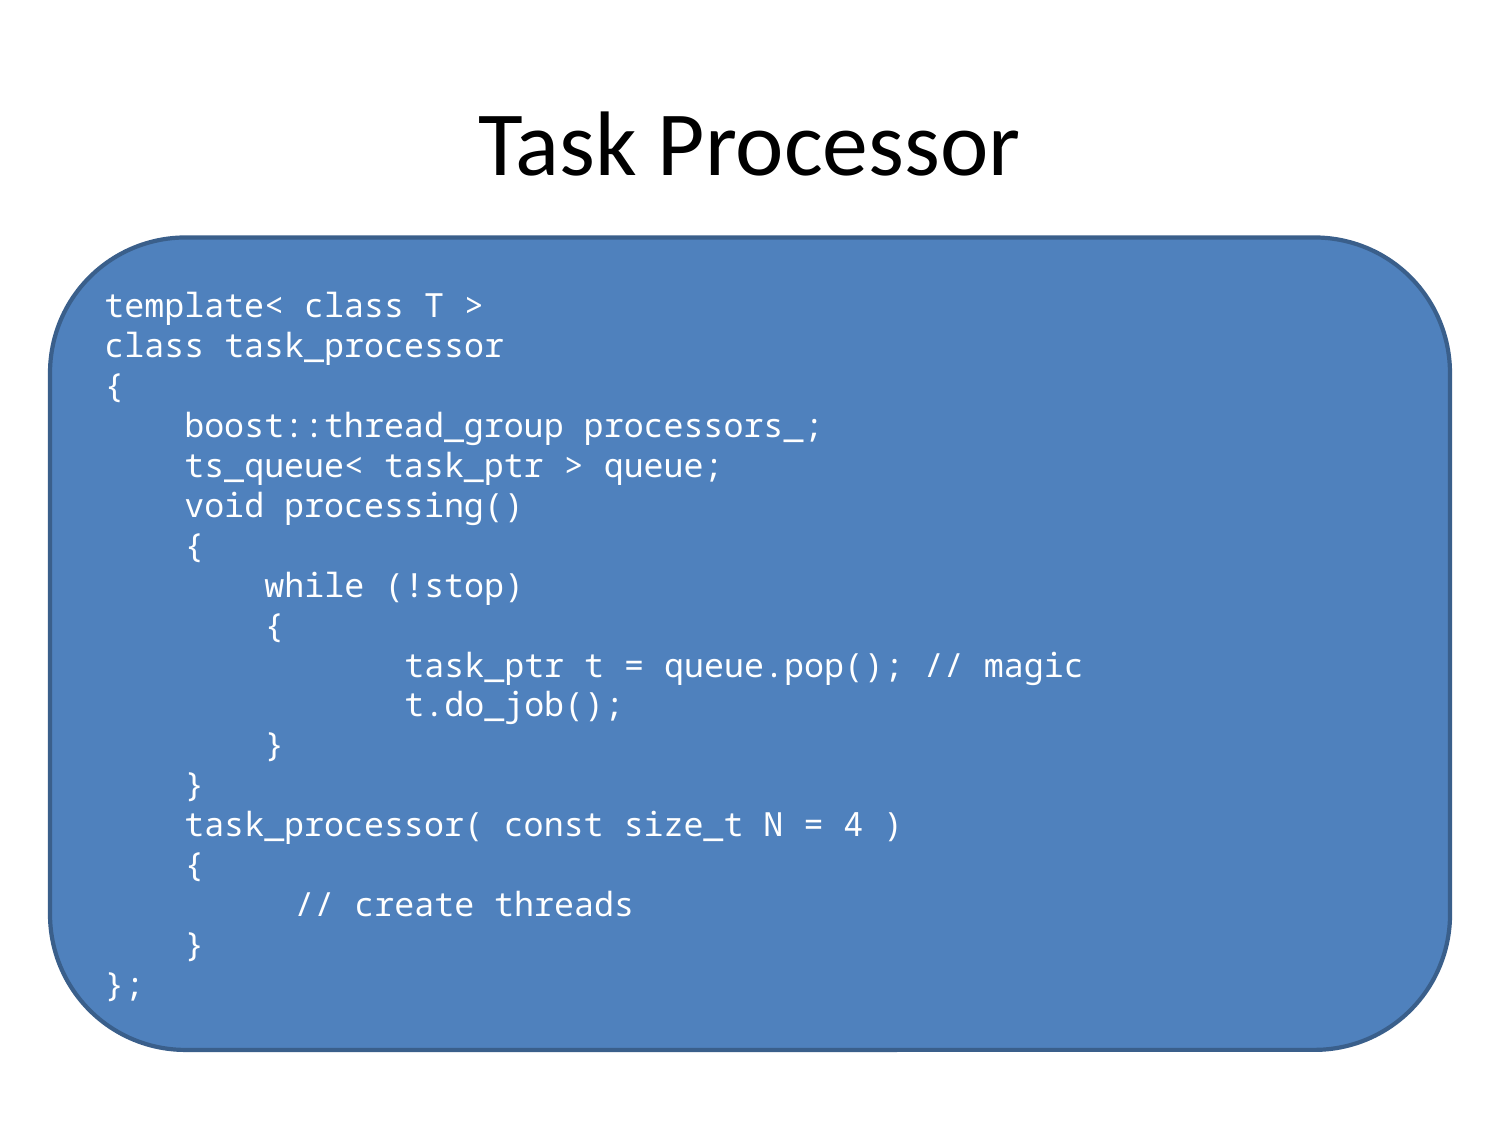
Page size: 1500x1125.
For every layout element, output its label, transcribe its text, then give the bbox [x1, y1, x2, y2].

title Task Processor [75, 45, 1425, 233]
text_box template< class T > class task_processor { boost::thread_group processors_; ts_queue< task_ptr > queue; void processing() { while (!stop) { task_ptr t = queue.pop(); // magic t.do_job(); } } task_processor( const size_t N = 4 ) { // create threads } }; [47, 235, 1453, 1053]
